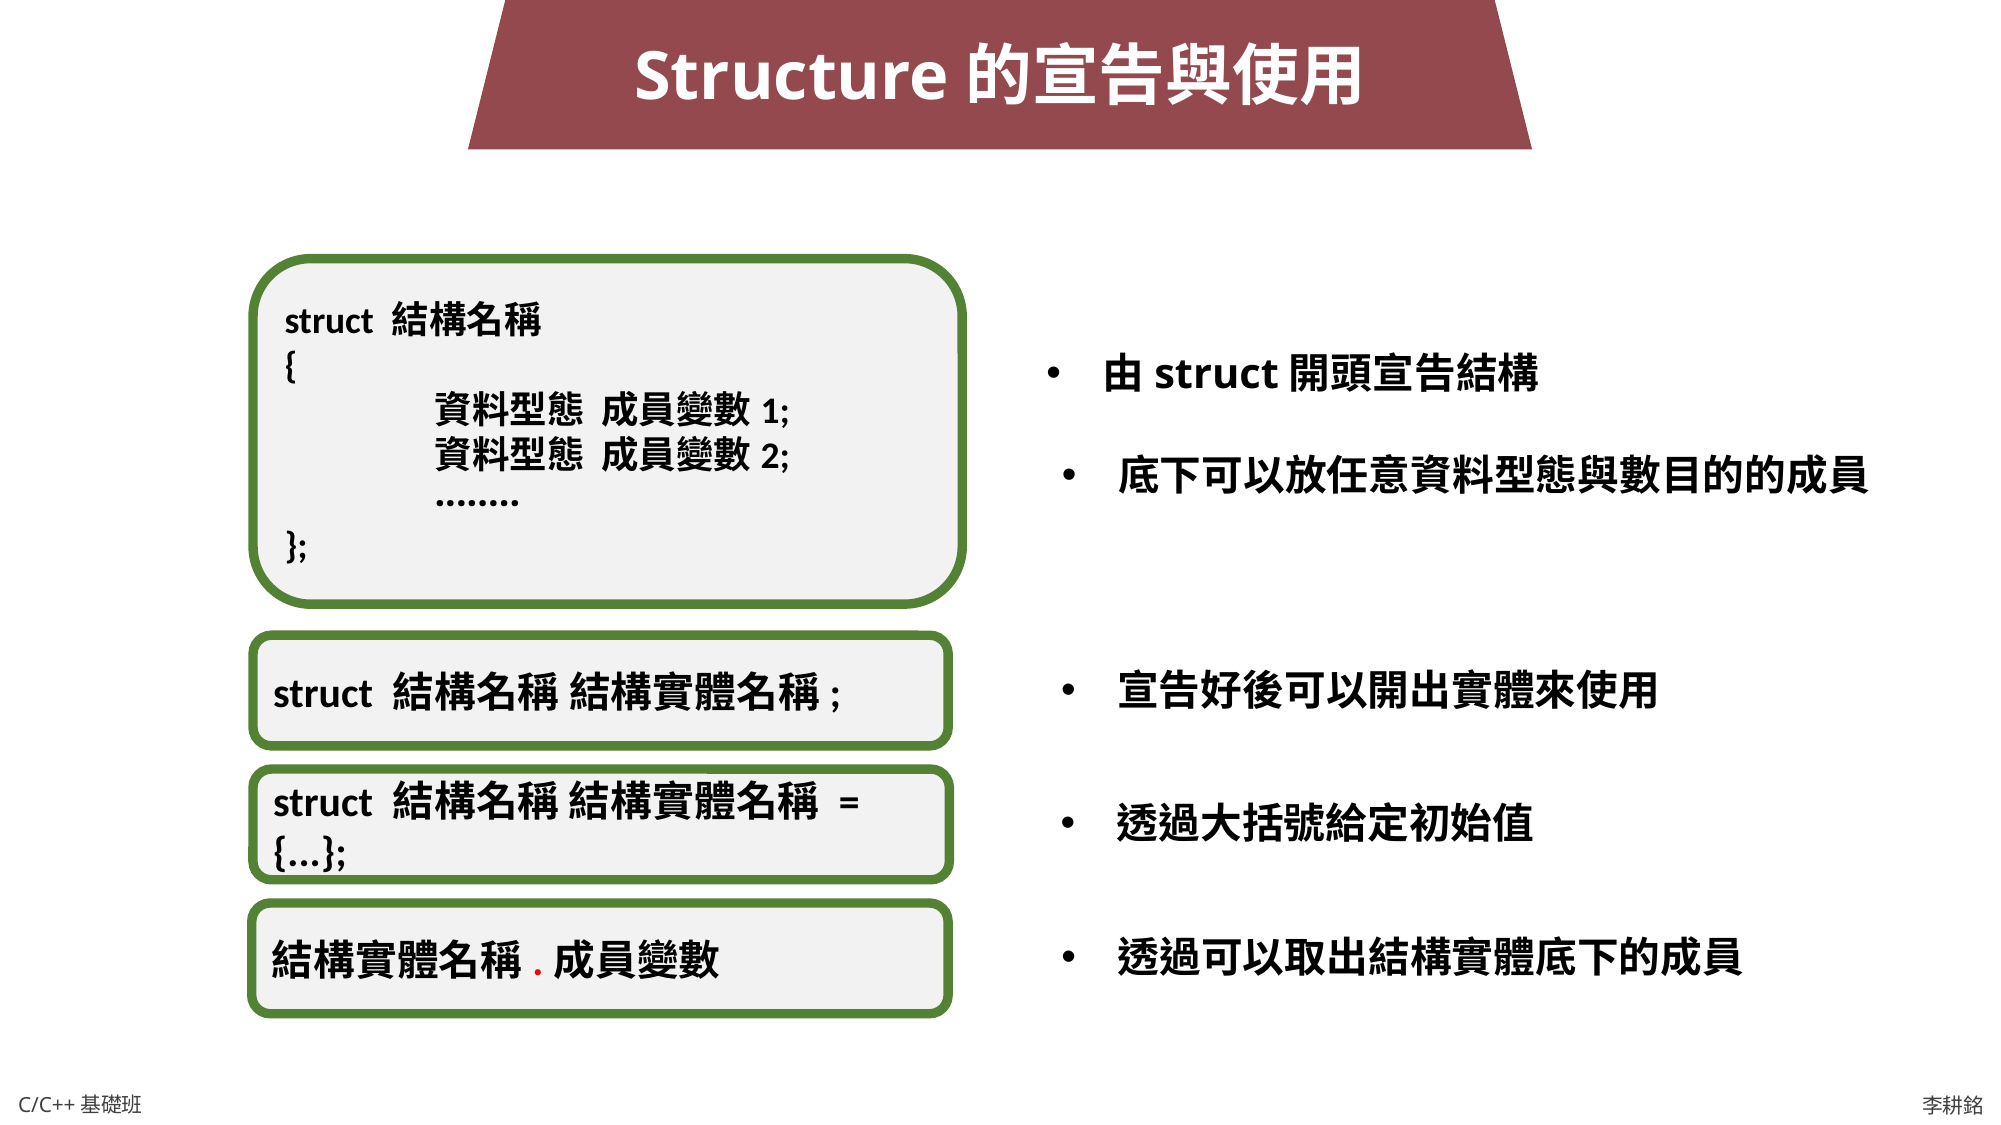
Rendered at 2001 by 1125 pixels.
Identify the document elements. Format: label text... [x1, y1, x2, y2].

text_box 李耕銘 [1907, 1084, 2000, 1125]
text_box struct 結構名稱 結構實體名稱; [251, 634, 950, 747]
text_box C/C++基礎班 [3, 1084, 158, 1125]
text_box 透過大括號給定初始值 [1045, 789, 1550, 855]
text_box 宣告好後可以開出實體來使用 [1046, 656, 1676, 722]
text_box 底下可以放任意資料型態與數目的的成員 [1047, 441, 1885, 507]
text_box [466, 0, 1534, 151]
text_box struct 結構名稱 { 資料型態 成員變數1; 資料型態 成員變數2; ‧‧‧‧‧‧‧‧ }; [252, 257, 964, 606]
text_box 由struct開頭宣告結構 [1031, 339, 1555, 405]
text_box 透過可以取出結構實體底下的成員 [1046, 923, 1759, 989]
text_box Structure的宣告與使用 [619, 25, 1381, 120]
text_box struct 結構名稱 結構實體名稱 = {...}; [251, 767, 951, 881]
text_box 結構實體名稱.成員變數 [250, 901, 950, 1015]
